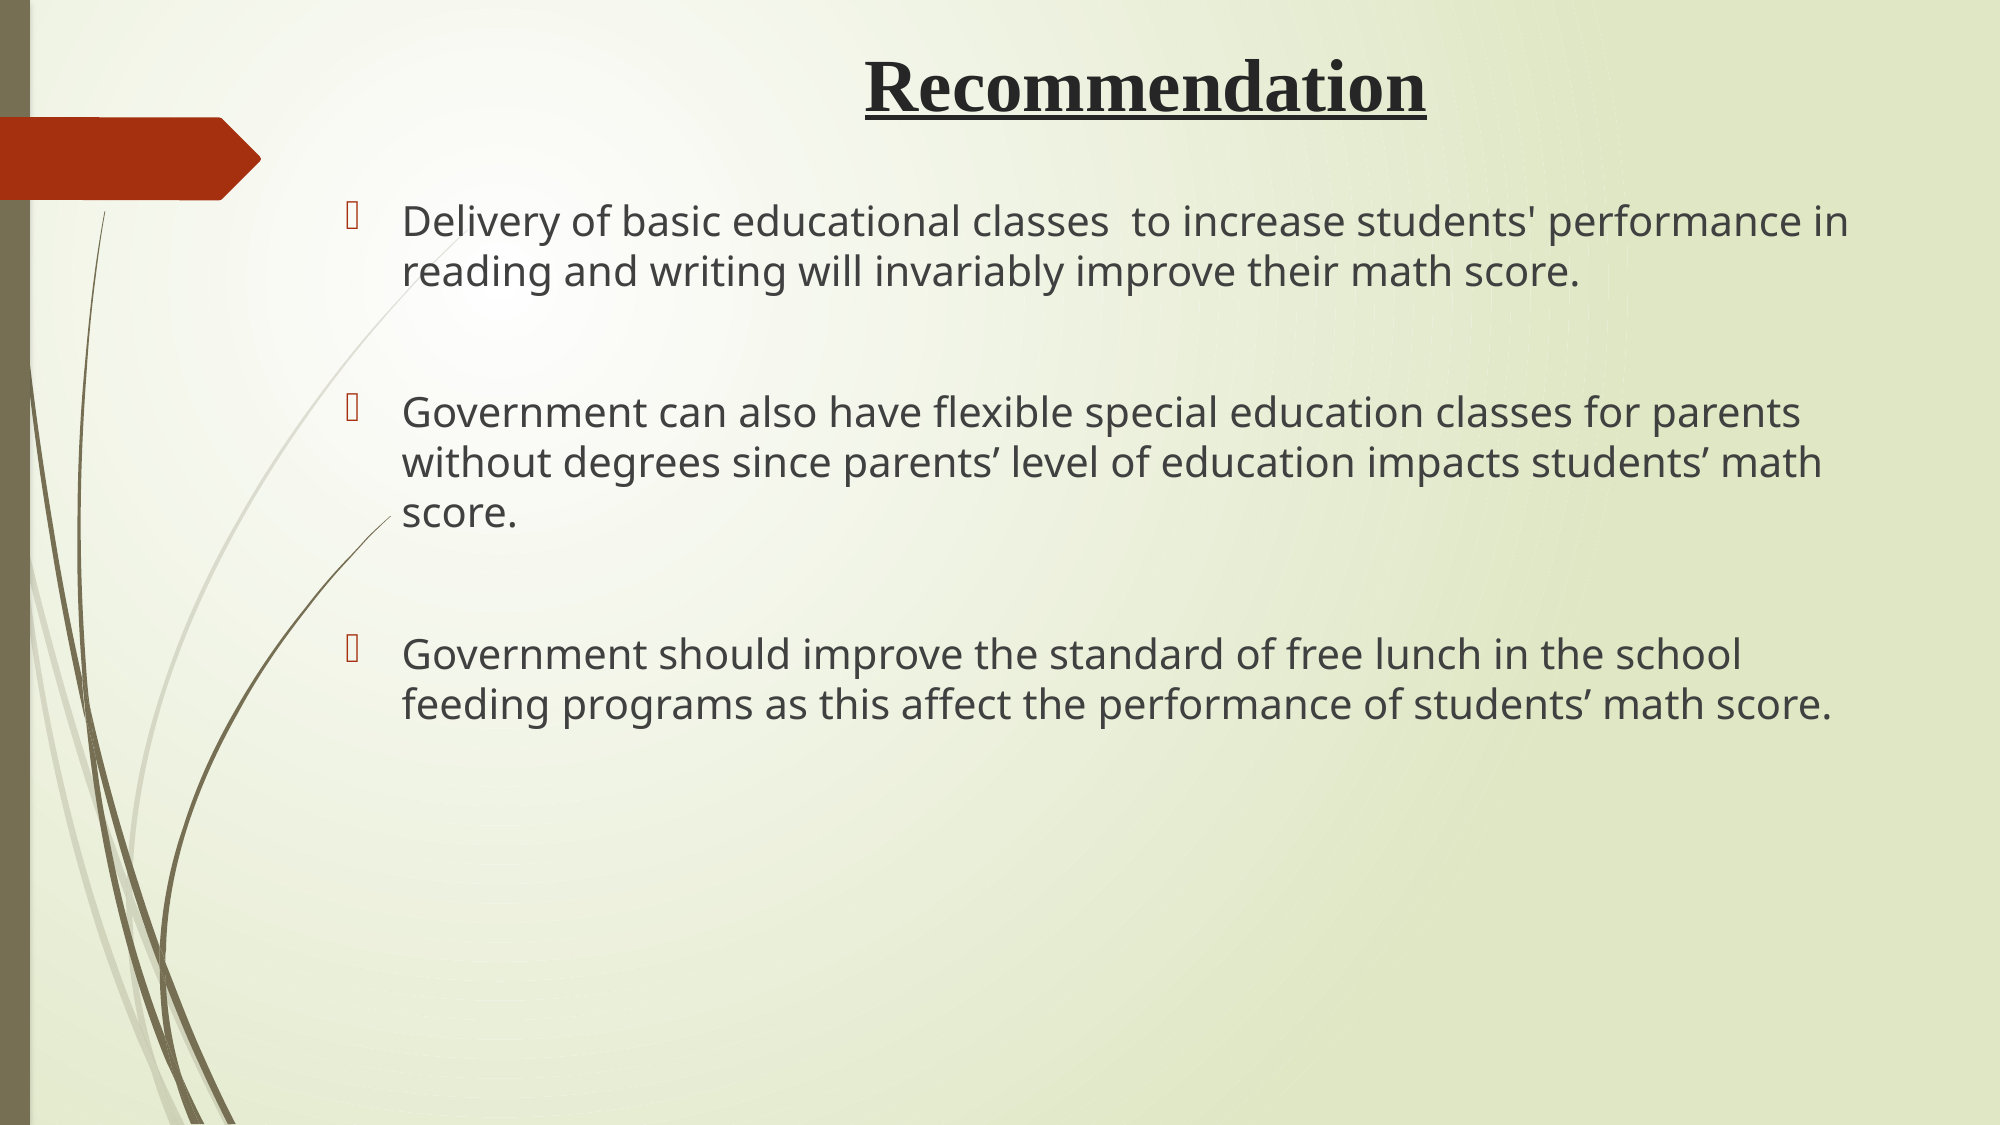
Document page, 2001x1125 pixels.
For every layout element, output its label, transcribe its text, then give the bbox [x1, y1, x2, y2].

title Recommendation [415, 28, 1877, 186]
list Delivery of basic educational classes to increase students' performance in reading and writing will invariably improve their math score. Government can also have flexible special education classes for parents without degrees since parents’ level of education impacts students’ math score. Government should improve the standard of free lunch in the school feeding programs as this affect the performance of students’ math score. [330, 186, 1877, 1003]
